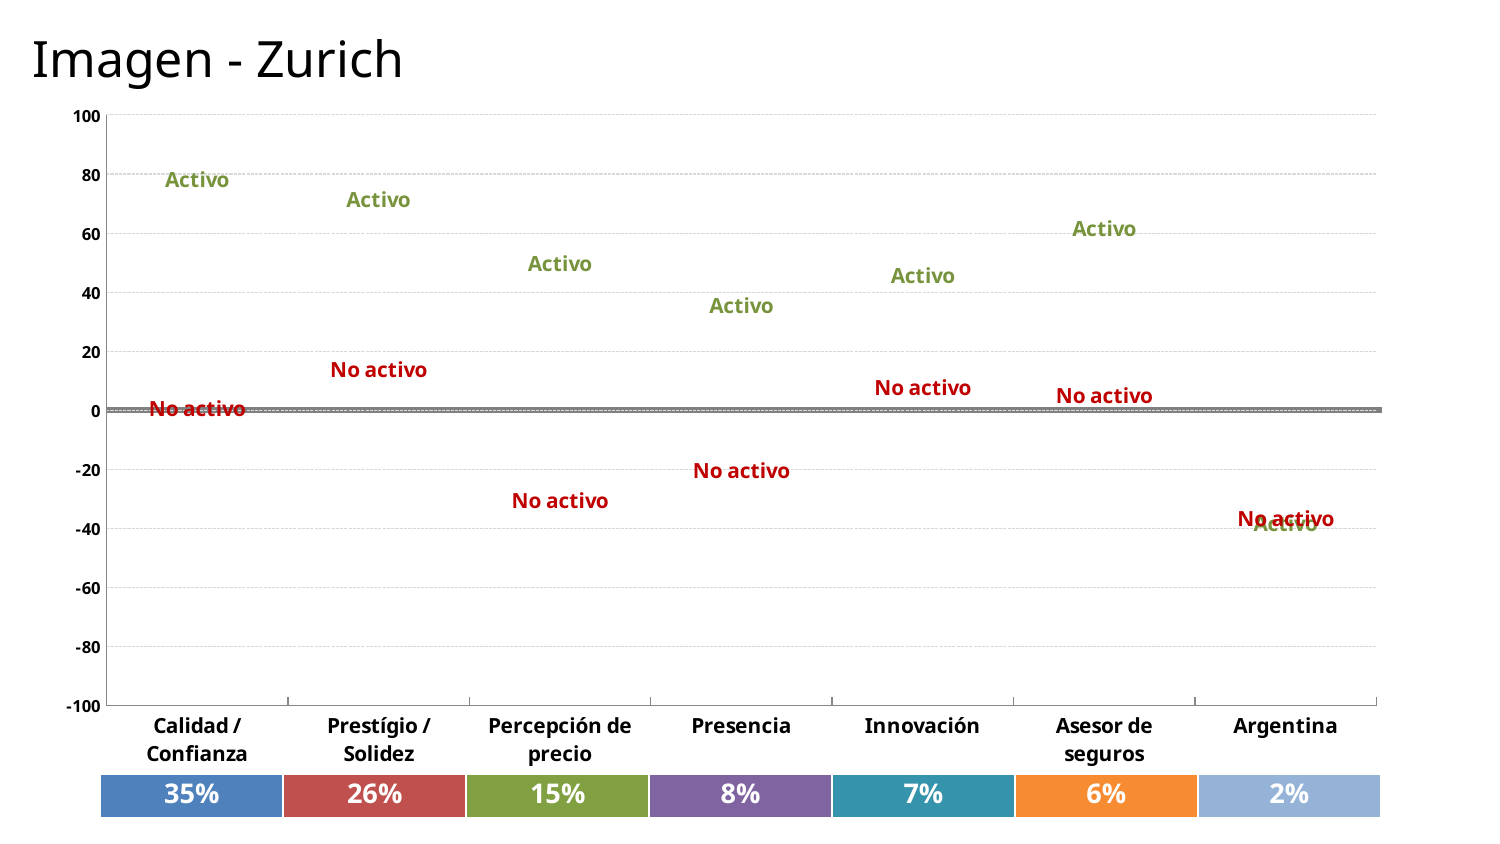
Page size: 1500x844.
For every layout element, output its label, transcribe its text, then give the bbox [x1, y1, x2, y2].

chart [5, 94, 1436, 827]
title Imagen - Zurich [17, 20, 1500, 127]
